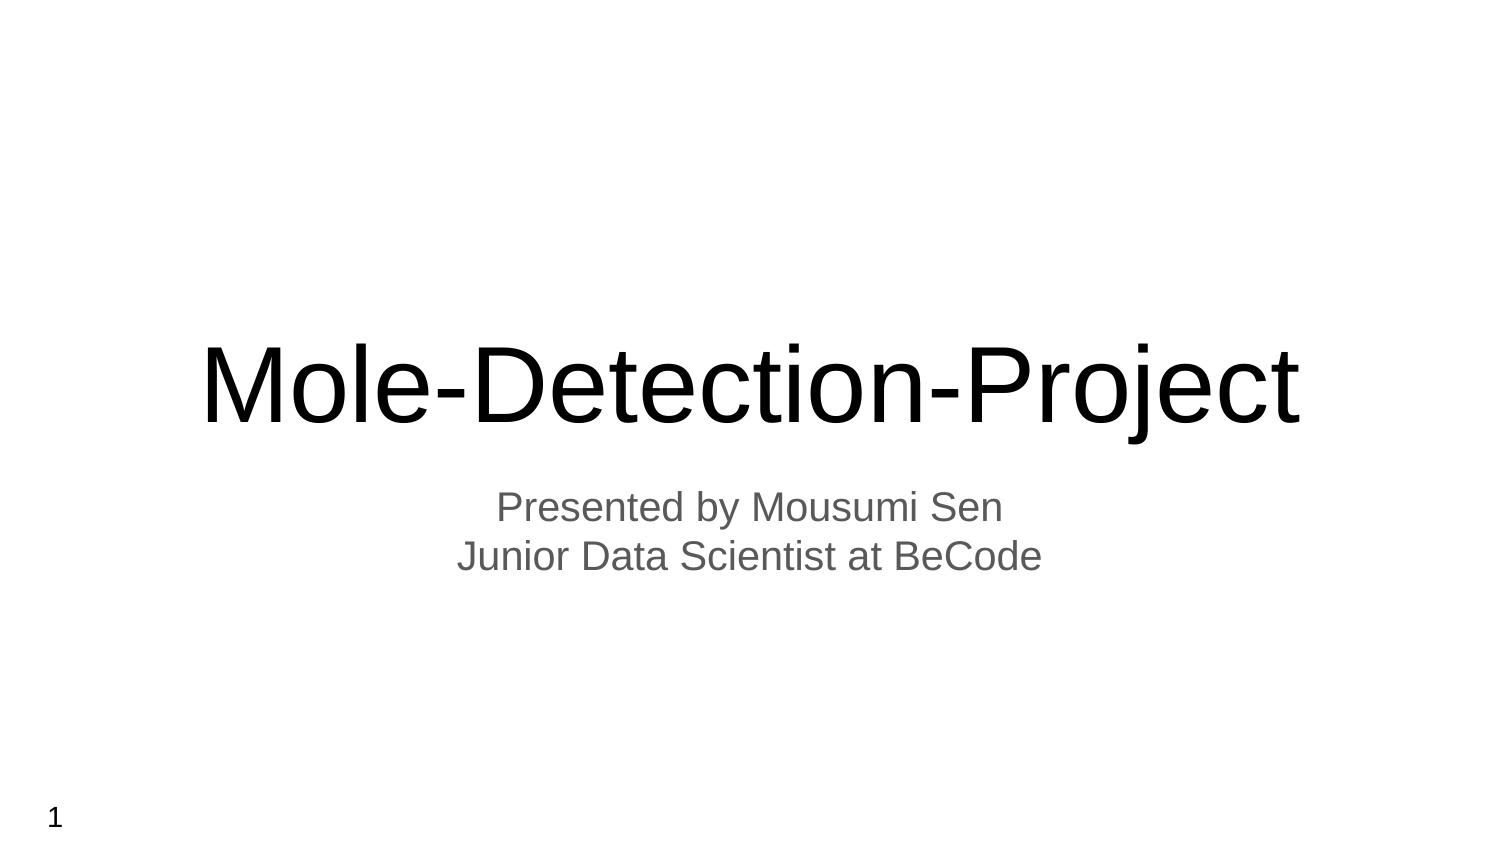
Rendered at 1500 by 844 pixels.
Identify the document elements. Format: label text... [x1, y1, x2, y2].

title Mole-Detection-Project [51, 122, 1449, 459]
text_box 1 [32, 783, 97, 844]
subtitle Presented by Mousumi Sen Junior Data Scientist at BeCode [51, 464, 1449, 595]
